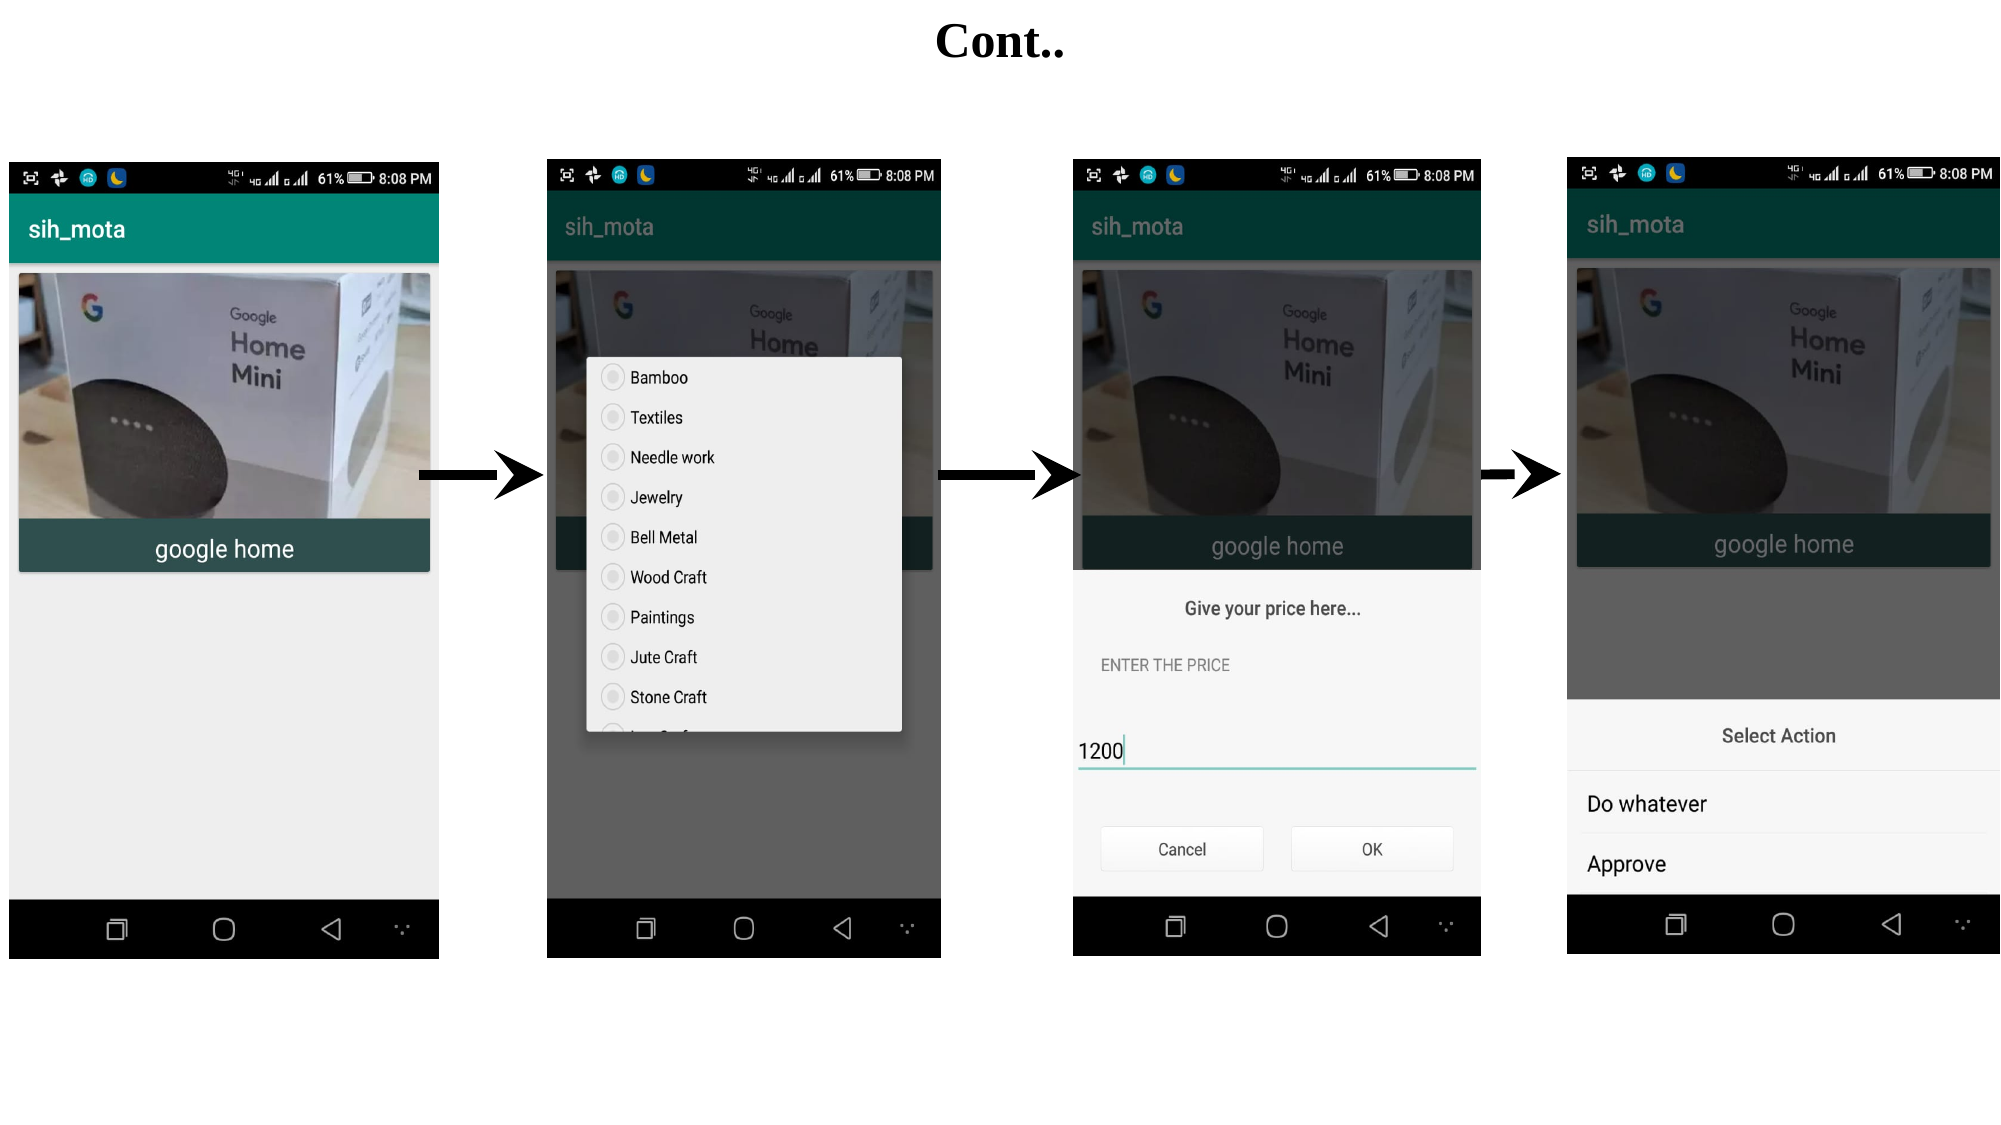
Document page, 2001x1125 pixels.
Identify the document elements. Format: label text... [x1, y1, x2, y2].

text_box Cont.. [249, 0, 1750, 188]
picture [547, 159, 942, 959]
picture [1073, 159, 1481, 956]
picture [9, 162, 439, 959]
picture [1567, 157, 2000, 954]
